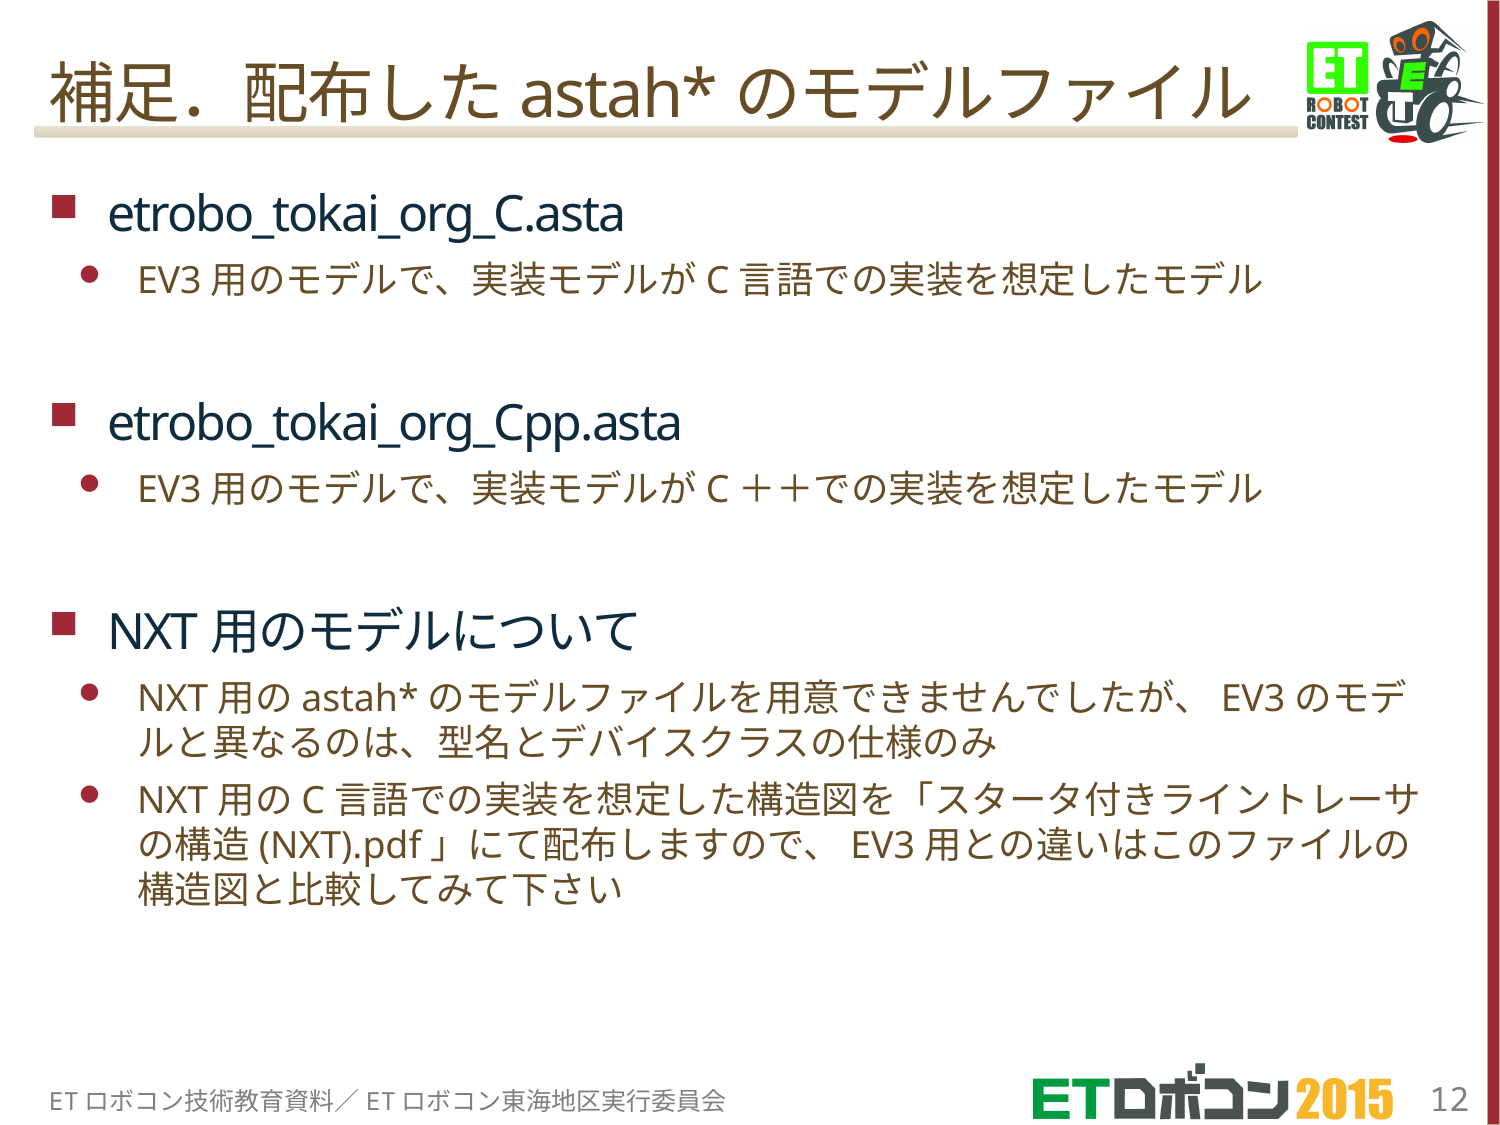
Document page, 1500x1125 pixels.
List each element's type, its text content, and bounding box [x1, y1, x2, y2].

picture [1307, 21, 1484, 143]
footer ETロボコン技術教育資料／ETロボコン東海地区実行委員会 [33, 1063, 750, 1124]
picture [1029, 1060, 1405, 1125]
list etrobo_tokai_org_C.asta EV3用のモデルで、実装モデルがC言語での実装を想定したモデル etrobo_tokai_org_Cpp.asta EV3用のモデルで、実装モデルがC＋＋での実装を想定したモデル NXT用のモデルについて NXT用のastah*のモデルファイルを用意できませんでしたが、EV3のモデルと異なるのは、型名とデバイスクラスの仕様のみ NXT用のC言語での実装を想定した構造図を「スタータ付きライントレーサの構造(NXT).pdf」にて配布しますので、EV3用との違いはこのファイルの構造図と比較してみて下さい [33, 174, 1459, 1057]
slide_number 12 [1395, 1067, 1485, 1124]
title 補足．配布したastah*のモデルファイル [33, 30, 1396, 139]
